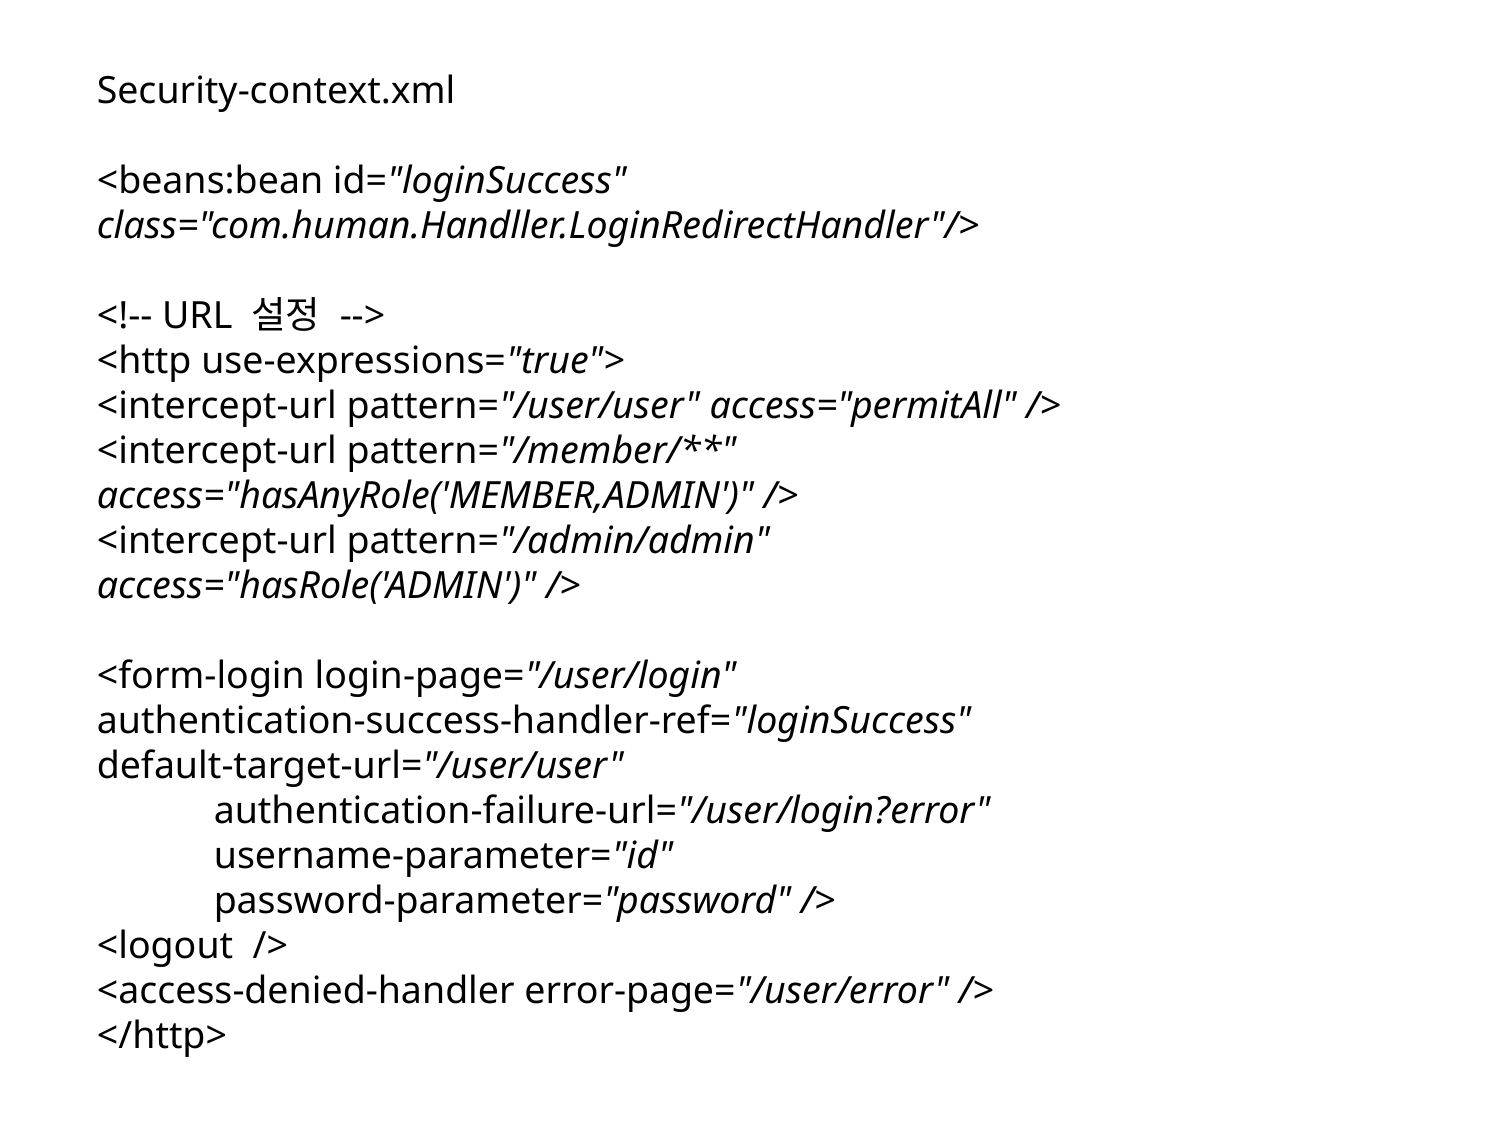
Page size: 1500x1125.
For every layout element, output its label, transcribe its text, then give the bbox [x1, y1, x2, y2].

text_box Security-context.xml <beans:bean id="loginSuccess" class="com.human.Handller.LoginRedirectHandler"/> <!-- URL 설정 --> <http use-expressions="true"> <intercept-url pattern="/user/user" access="permitAll" /> <intercept-url pattern="/member/**" access="hasAnyRole('MEMBER,ADMIN')" /> <intercept-url pattern="/admin/admin" access="hasRole('ADMIN')" /> <form-login login-page="/user/login" authentication-success-handler-ref="loginSuccess" default-target-url="/user/user" authentication-failure-url="/user/login?error" username-parameter="id" password-parameter="password" /> <logout /> <access-denied-handler error-page="/user/error" /> </http> [82, 58, 1125, 1064]
